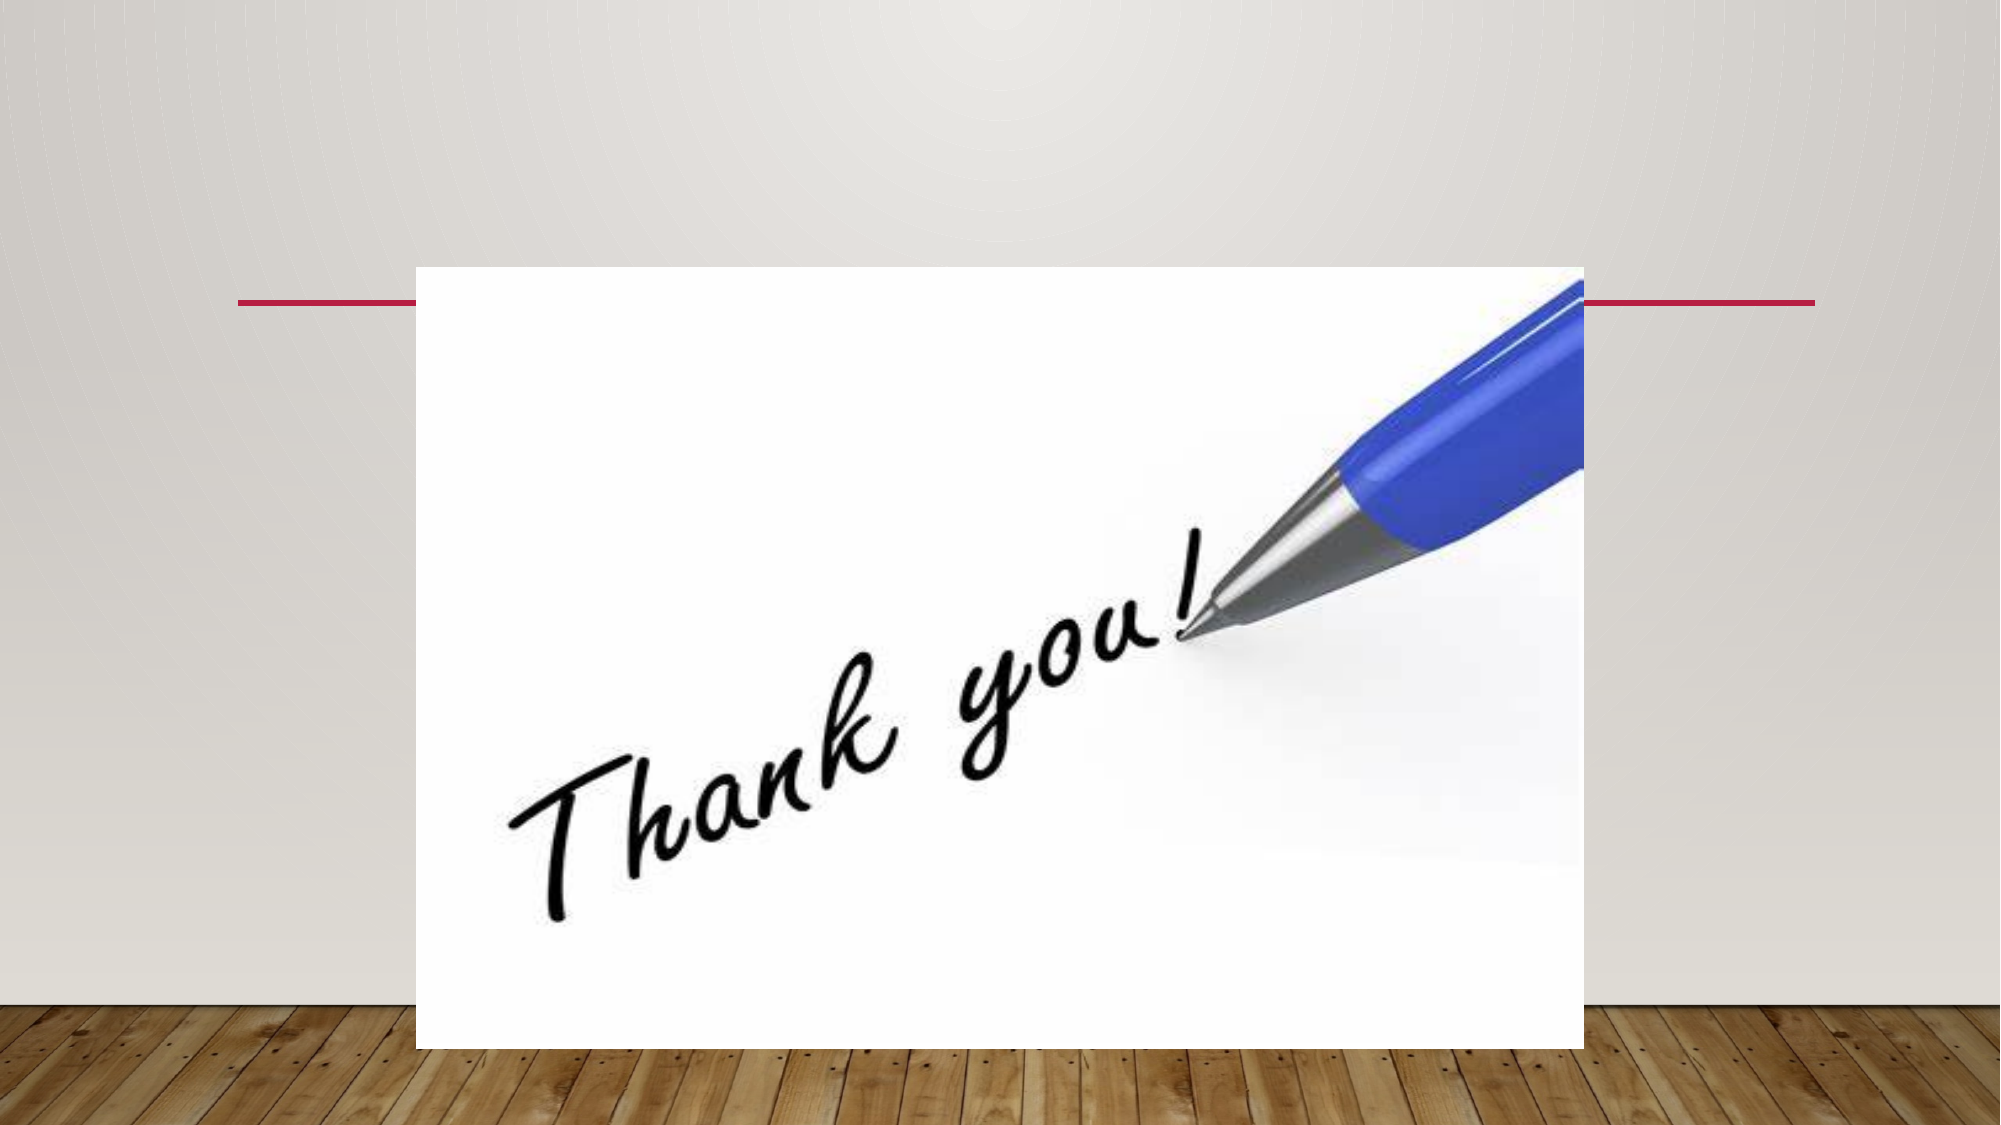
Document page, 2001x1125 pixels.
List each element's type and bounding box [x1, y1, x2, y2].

list [415, 267, 1584, 1049]
picture [0, 1005, 2000, 1125]
